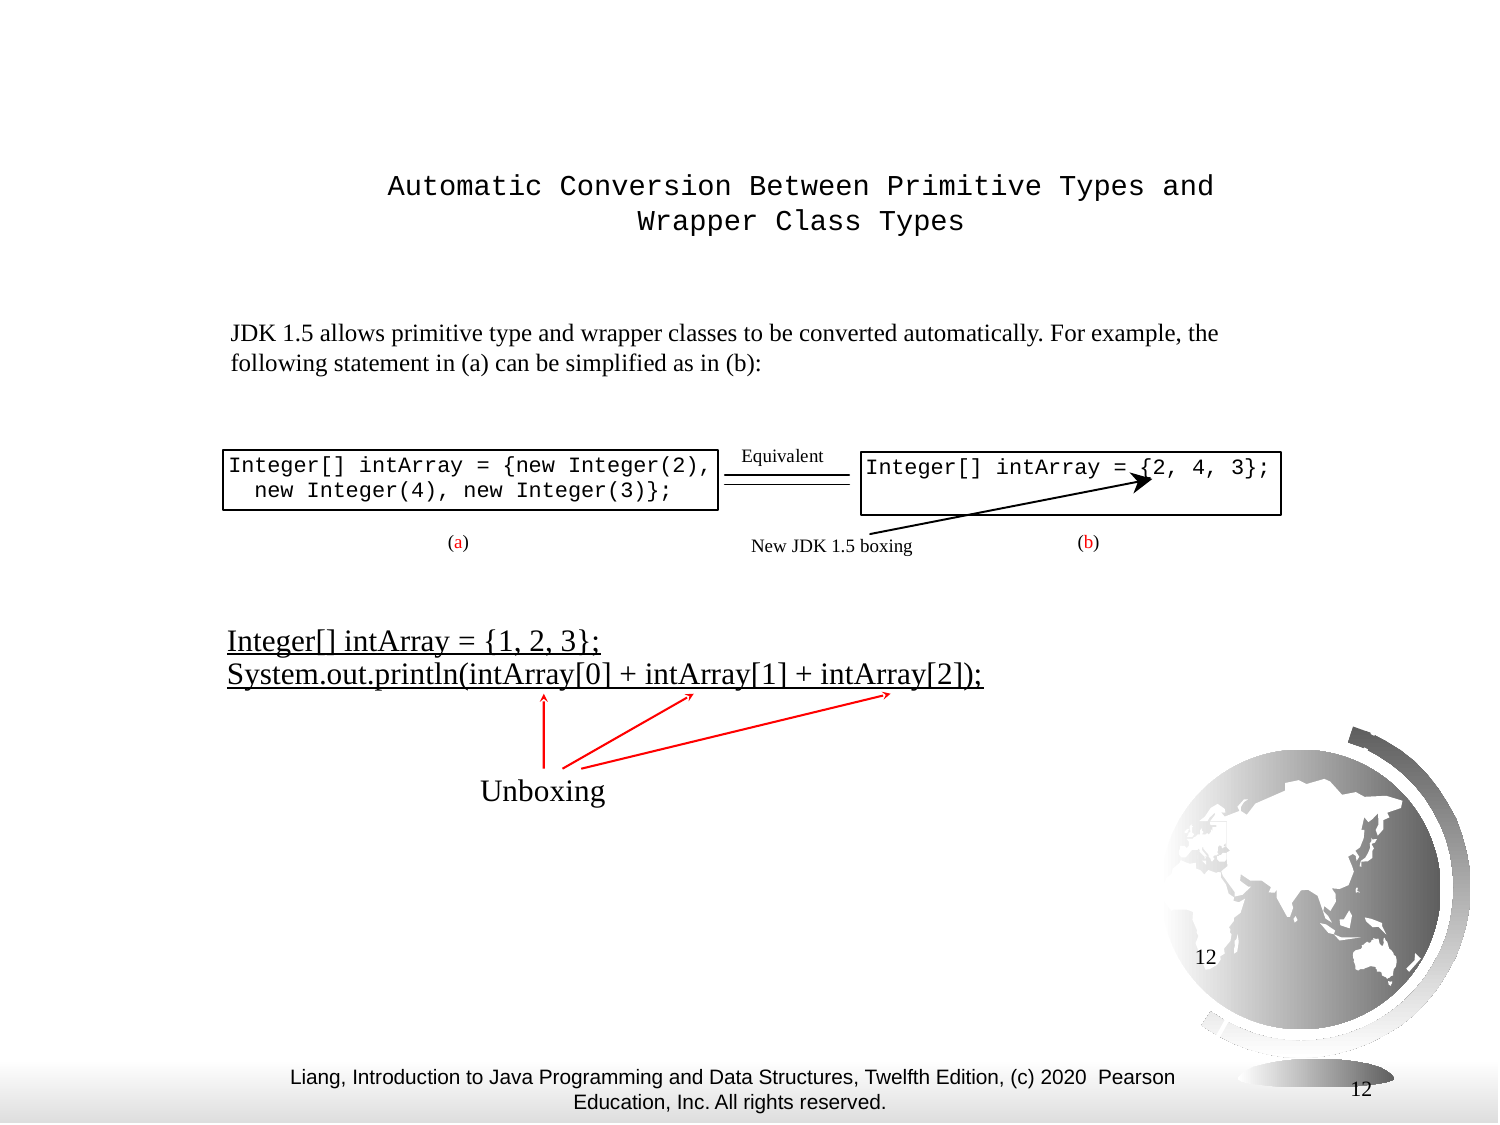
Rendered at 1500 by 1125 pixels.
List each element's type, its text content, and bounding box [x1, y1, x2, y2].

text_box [215, 431, 1294, 580]
text_box [451, 521, 1500, 582]
text_box [562, 693, 694, 769]
text_box Unboxing [468, 768, 619, 816]
text_box [581, 691, 891, 769]
title Automatic Conversion Between Primitive Types and Wrapper Class Types [337, 159, 1266, 244]
text_box [539, 693, 548, 769]
text_box 12 [993, 927, 1229, 985]
slide_number 12 [1074, 1049, 1388, 1125]
list JDK 1.5 allows primitive type and wrapper classes to be converted automatically. For example, the following statement in (a) can be simplified as in (b): [215, 309, 1285, 385]
text_box Integer[] intArray = {1, 2, 3}; System.out.println(intArray[0] + intArray[1] + intArray[2]); [215, 618, 1285, 694]
